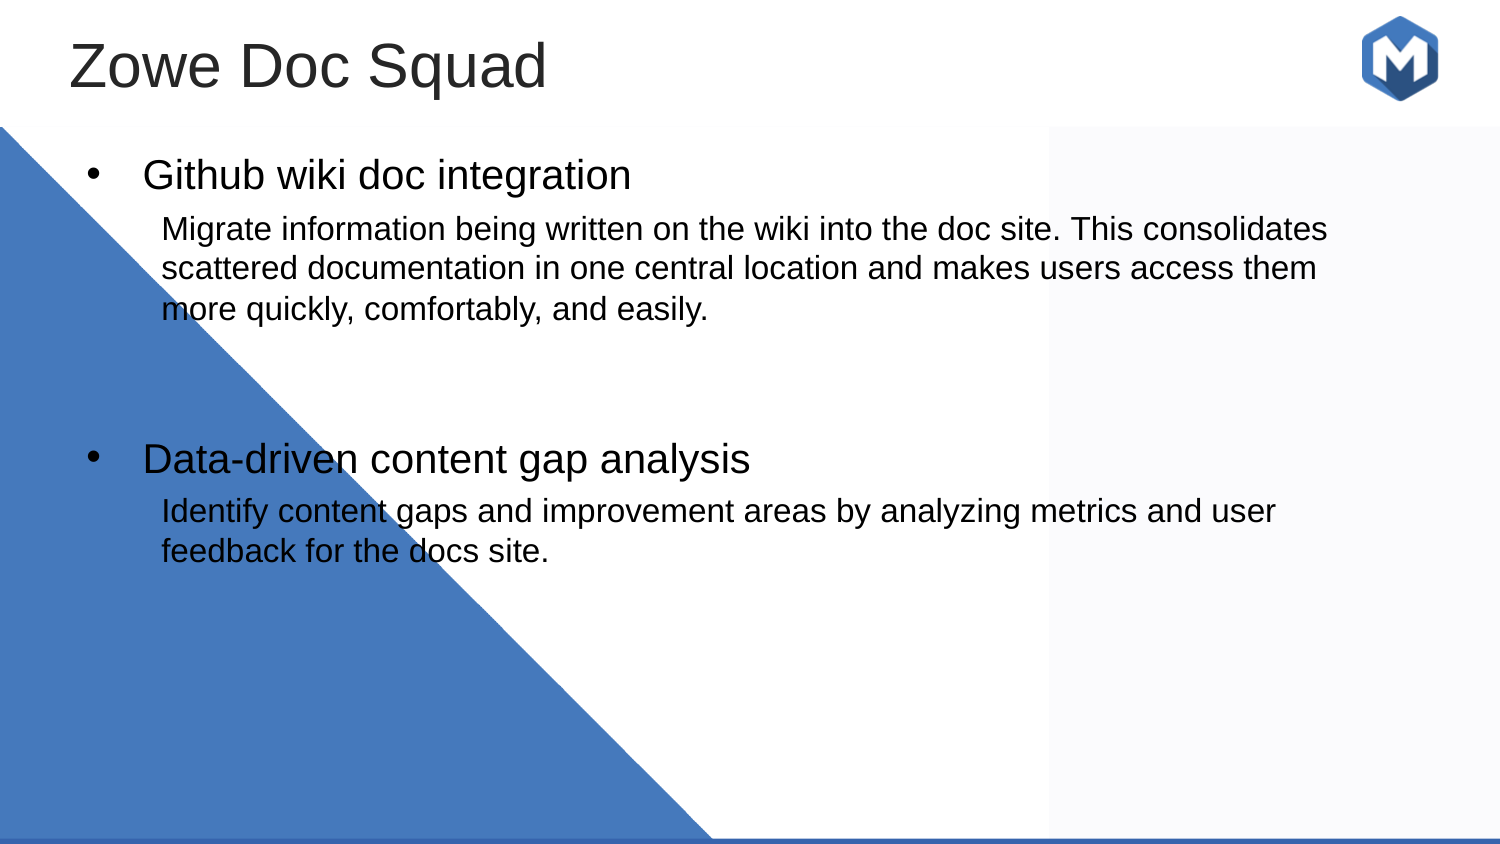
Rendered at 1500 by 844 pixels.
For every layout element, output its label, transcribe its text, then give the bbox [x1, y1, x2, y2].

text_box Github wiki doc integration Migrate information being written on the wiki into the doc site. This consolidates scattered documentation in one central location and makes users access them more quickly, comfortably, and easily. Data-driven content gap analysis Identify content gaps and improvement areas by analyzing metrics and user feedback for the docs site. [54, 133, 1412, 818]
text_box Zowe Doc Squad [54, 26, 1350, 100]
picture [0, 127, 1049, 838]
picture [1362, 16, 1440, 102]
